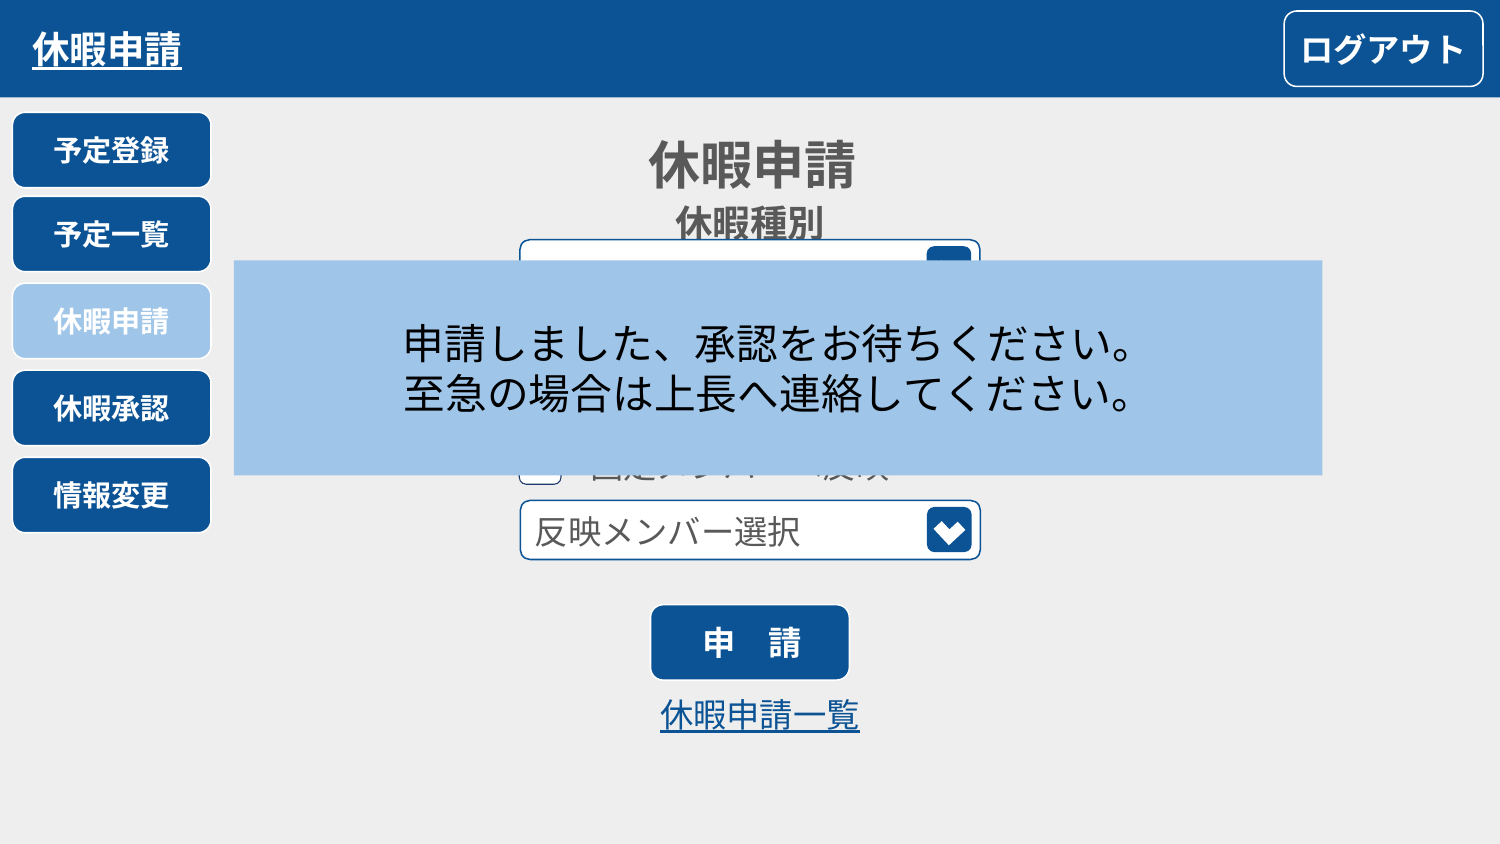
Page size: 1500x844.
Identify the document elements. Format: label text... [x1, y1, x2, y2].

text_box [12, 111, 212, 188]
text_box [0, 0, 1500, 98]
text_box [520, 500, 981, 560]
text_box [517, 476, 564, 487]
text_box 休暇申請一覧 [520, 686, 1000, 742]
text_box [12, 456, 212, 533]
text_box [650, 604, 850, 681]
text_box 固定メンバーへ反映 [575, 476, 980, 493]
text_box 休暇申請 [17, 10, 489, 87]
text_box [1283, 10, 1484, 87]
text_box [12, 369, 212, 446]
text_box 休暇申請 [485, 133, 1019, 193]
picture [933, 369, 973, 416]
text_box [519, 192, 981, 299]
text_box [519, 317, 981, 423]
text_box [12, 282, 212, 359]
text_box 申請しました、承認をお待ちください。 至急の場合は上長へ連絡してください。 [233, 260, 1323, 476]
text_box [12, 195, 212, 272]
